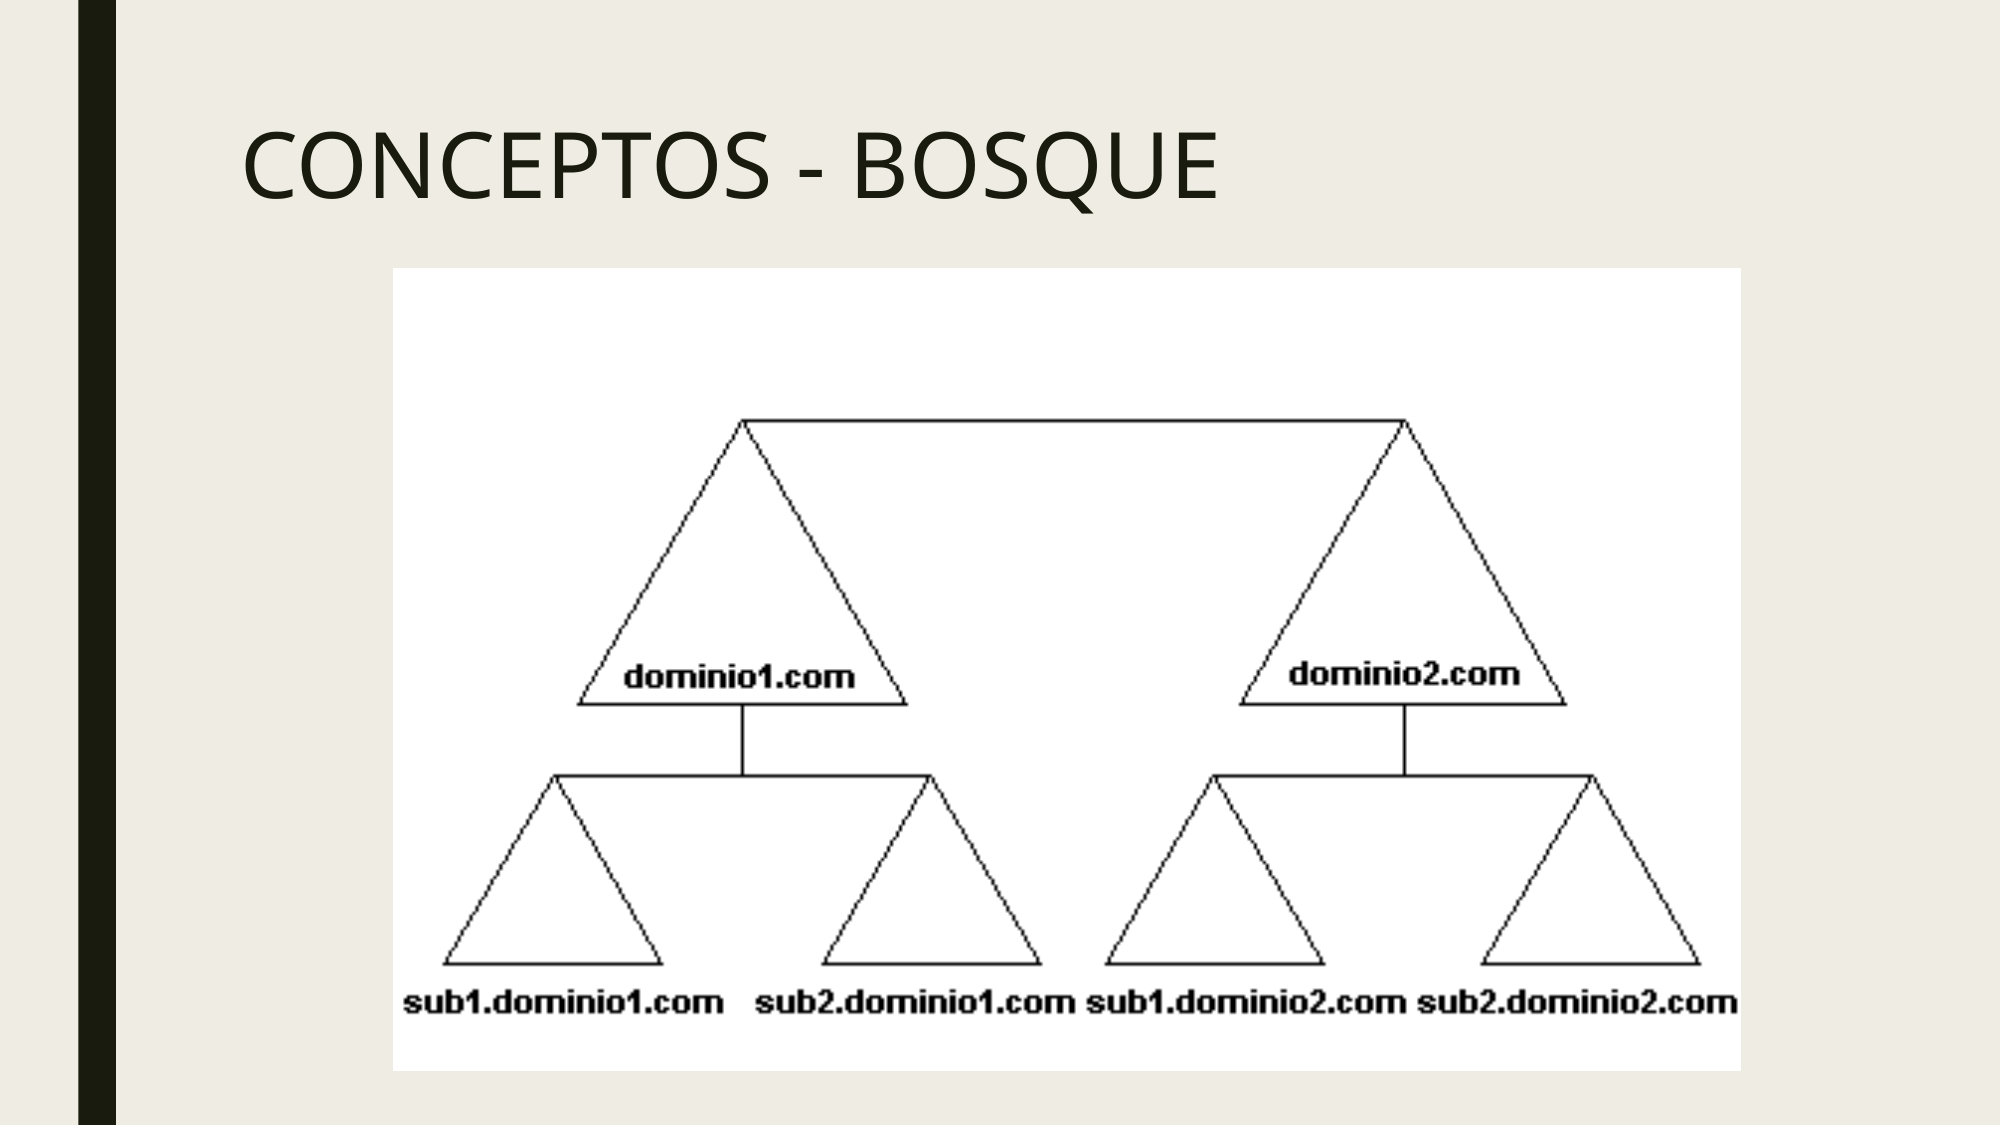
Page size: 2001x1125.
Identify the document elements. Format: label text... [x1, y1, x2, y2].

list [393, 268, 1741, 1071]
title CONCEPTOS - BOSQUE [225, 112, 1800, 357]
